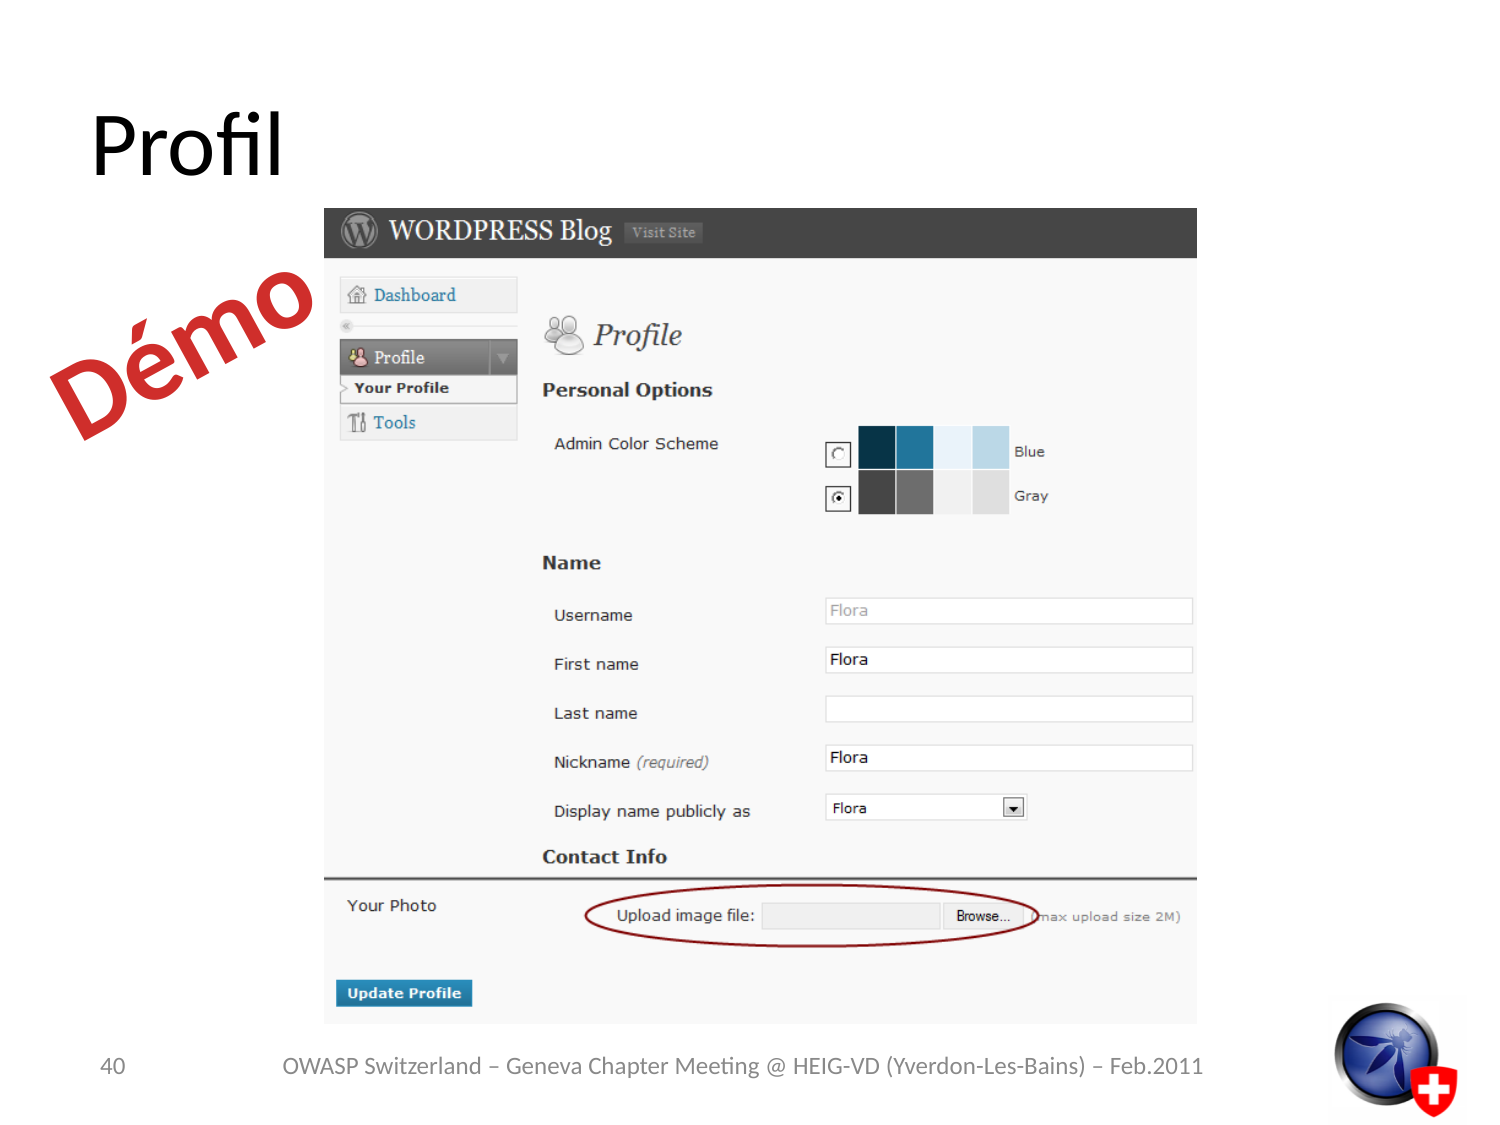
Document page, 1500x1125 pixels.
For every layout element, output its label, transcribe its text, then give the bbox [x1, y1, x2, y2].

text_box Démo [0, 176, 334, 499]
slide_number 40 [76, 1035, 150, 1095]
picture [1328, 995, 1467, 1125]
footer OWASP Switzerland – Geneva Chapter Meeting @ HEIG-VD (Yverdon-Les-Bains) – Feb.2011 [171, 1035, 1317, 1095]
title Profil [75, 45, 1425, 233]
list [324, 207, 1197, 1024]
